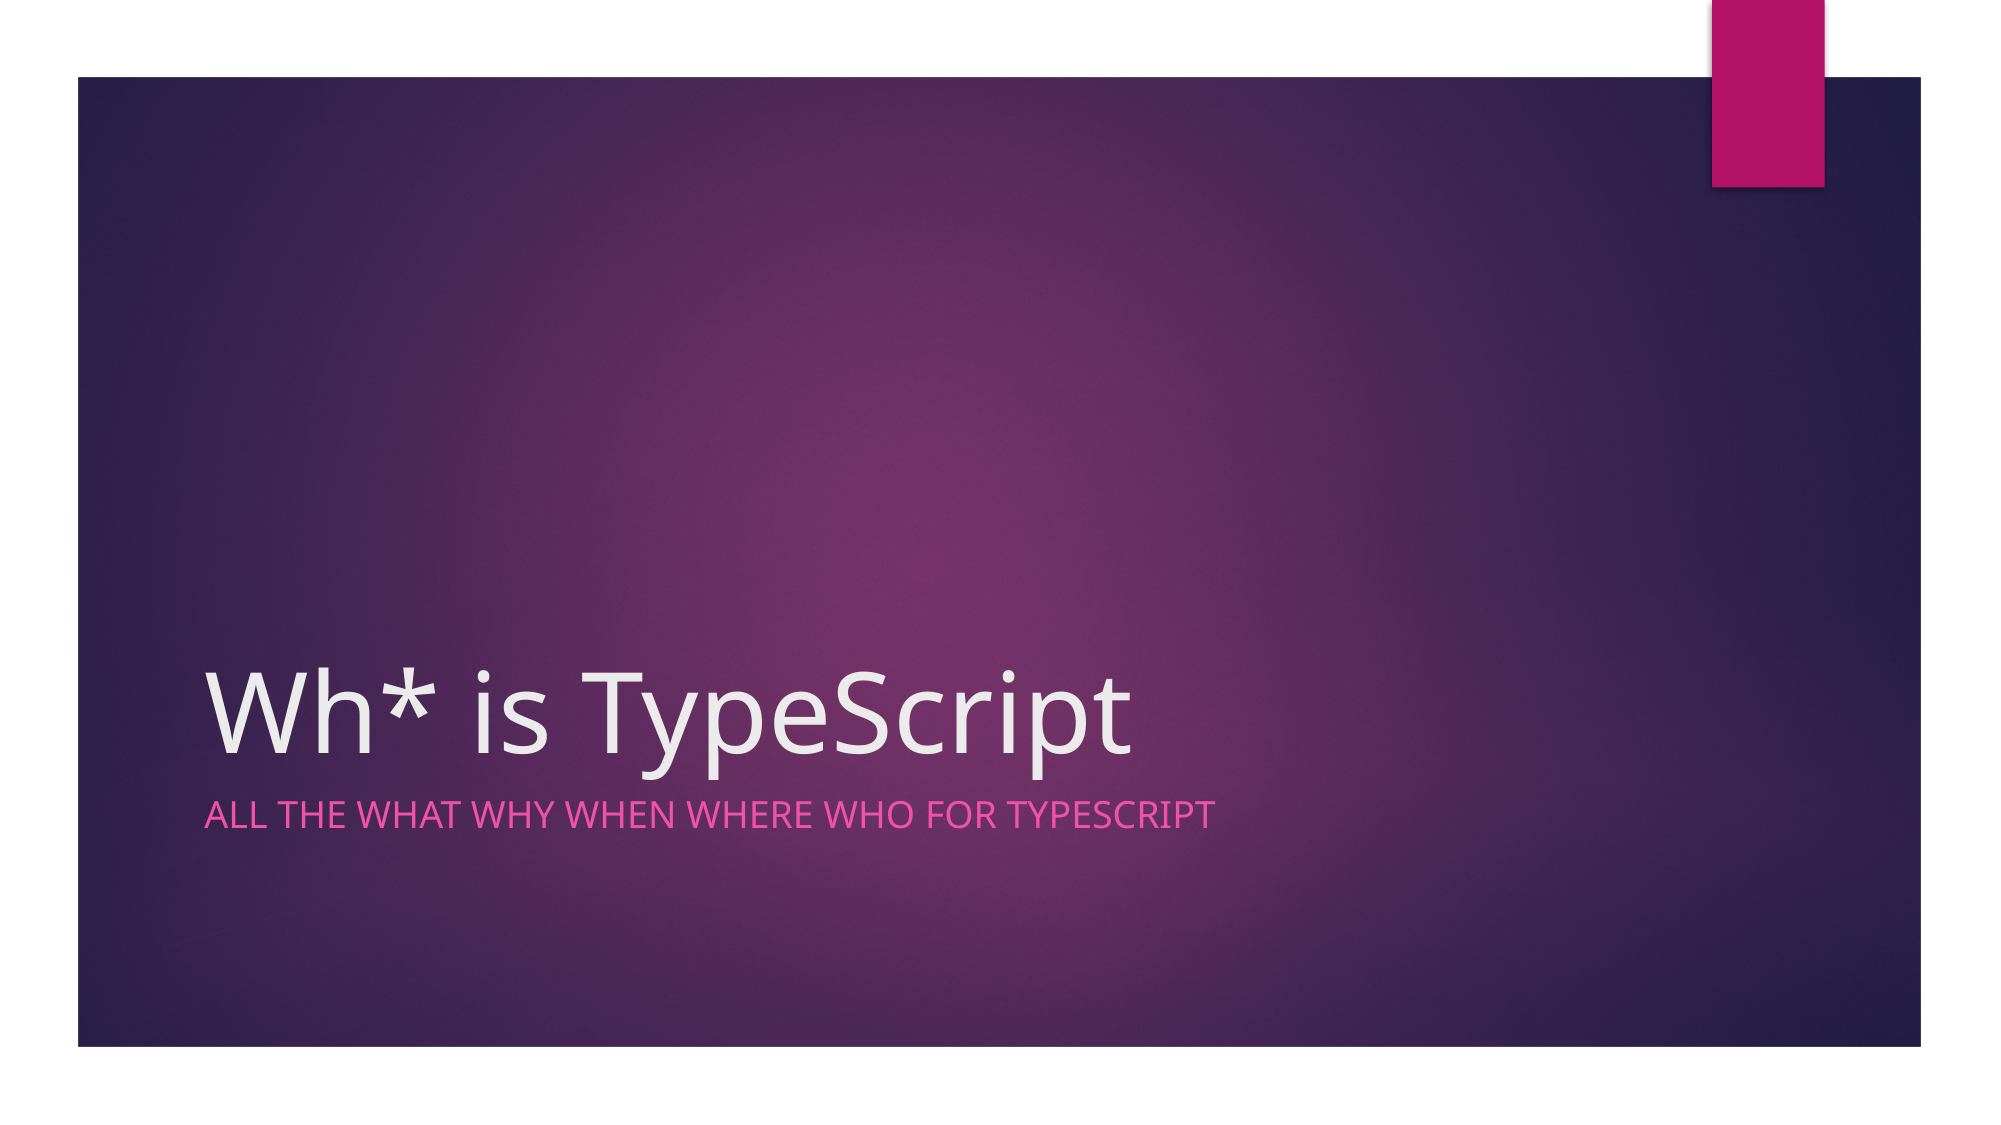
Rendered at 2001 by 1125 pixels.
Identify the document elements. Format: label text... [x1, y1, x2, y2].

subtitle All the what why when where who for typescript [189, 783, 1638, 925]
title Wh* is TypeScript [189, 344, 1638, 783]
